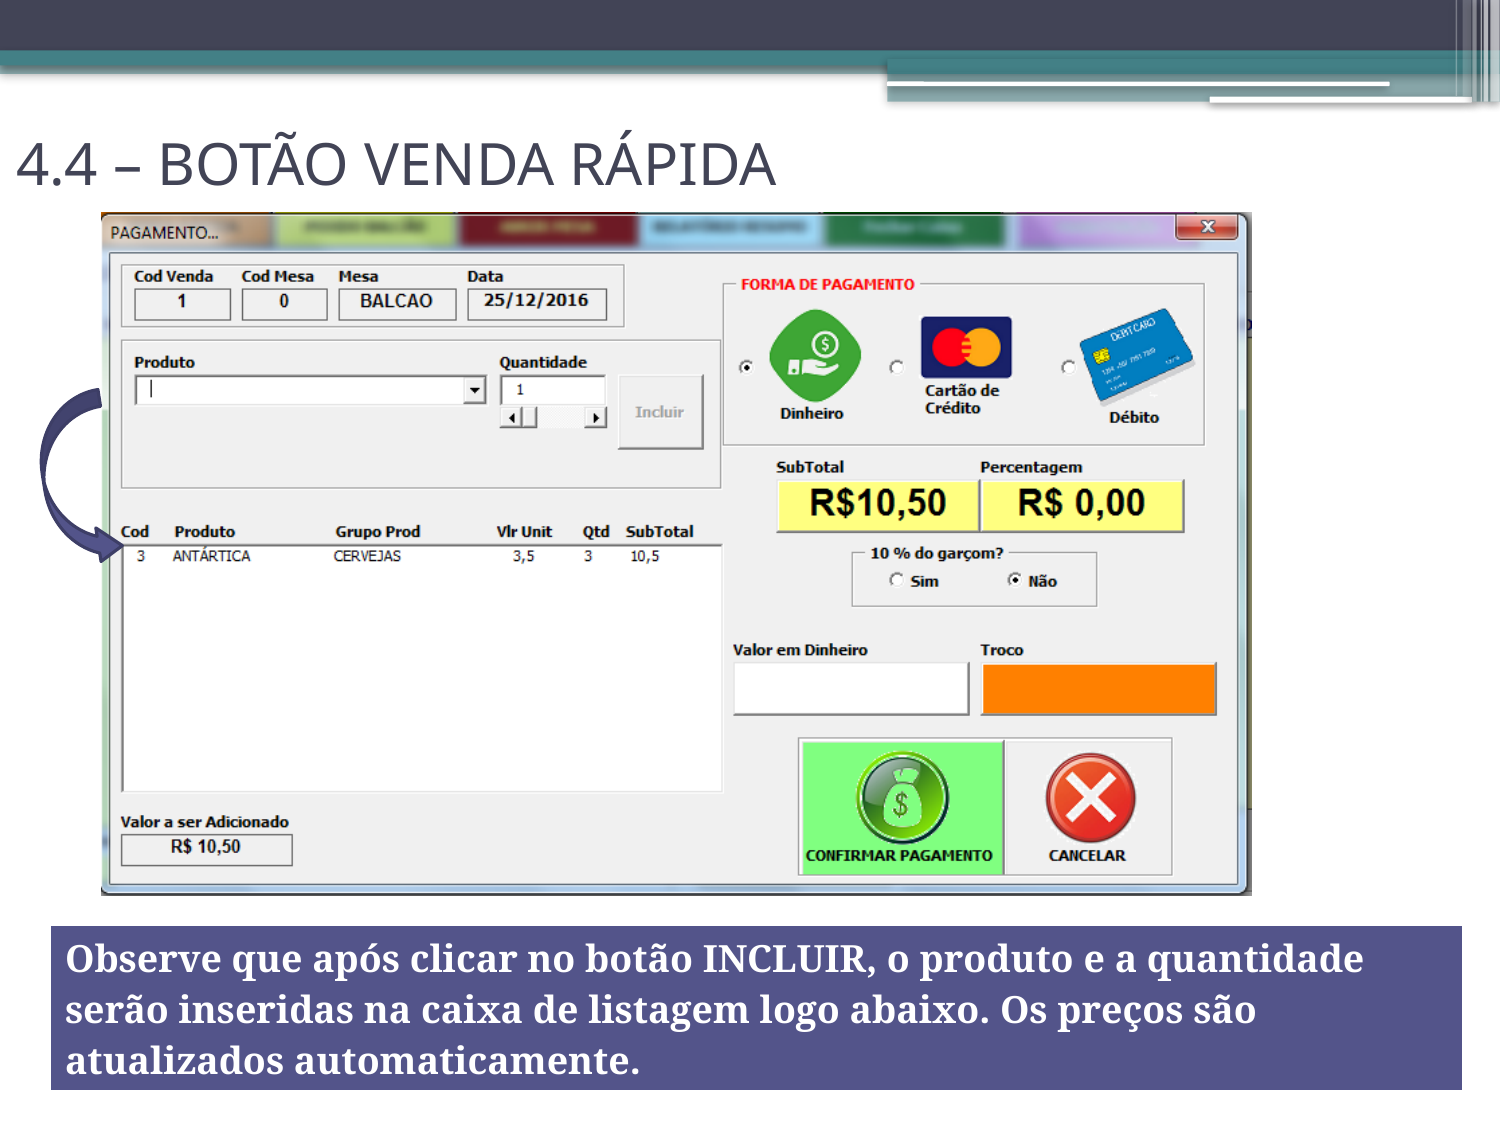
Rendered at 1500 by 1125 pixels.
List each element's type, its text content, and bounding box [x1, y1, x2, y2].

title 4.4 – BOTÃO VENDA RÁPIDA [1, 75, 1352, 250]
table_header Observe que após clicar no botão INCLUIR, o produto e a quantidade serão inseridas na caixa de listagem logo abaixo. Os preços são atualizados automaticamente. [51, 926, 1462, 1090]
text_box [43, 212, 1252, 896]
